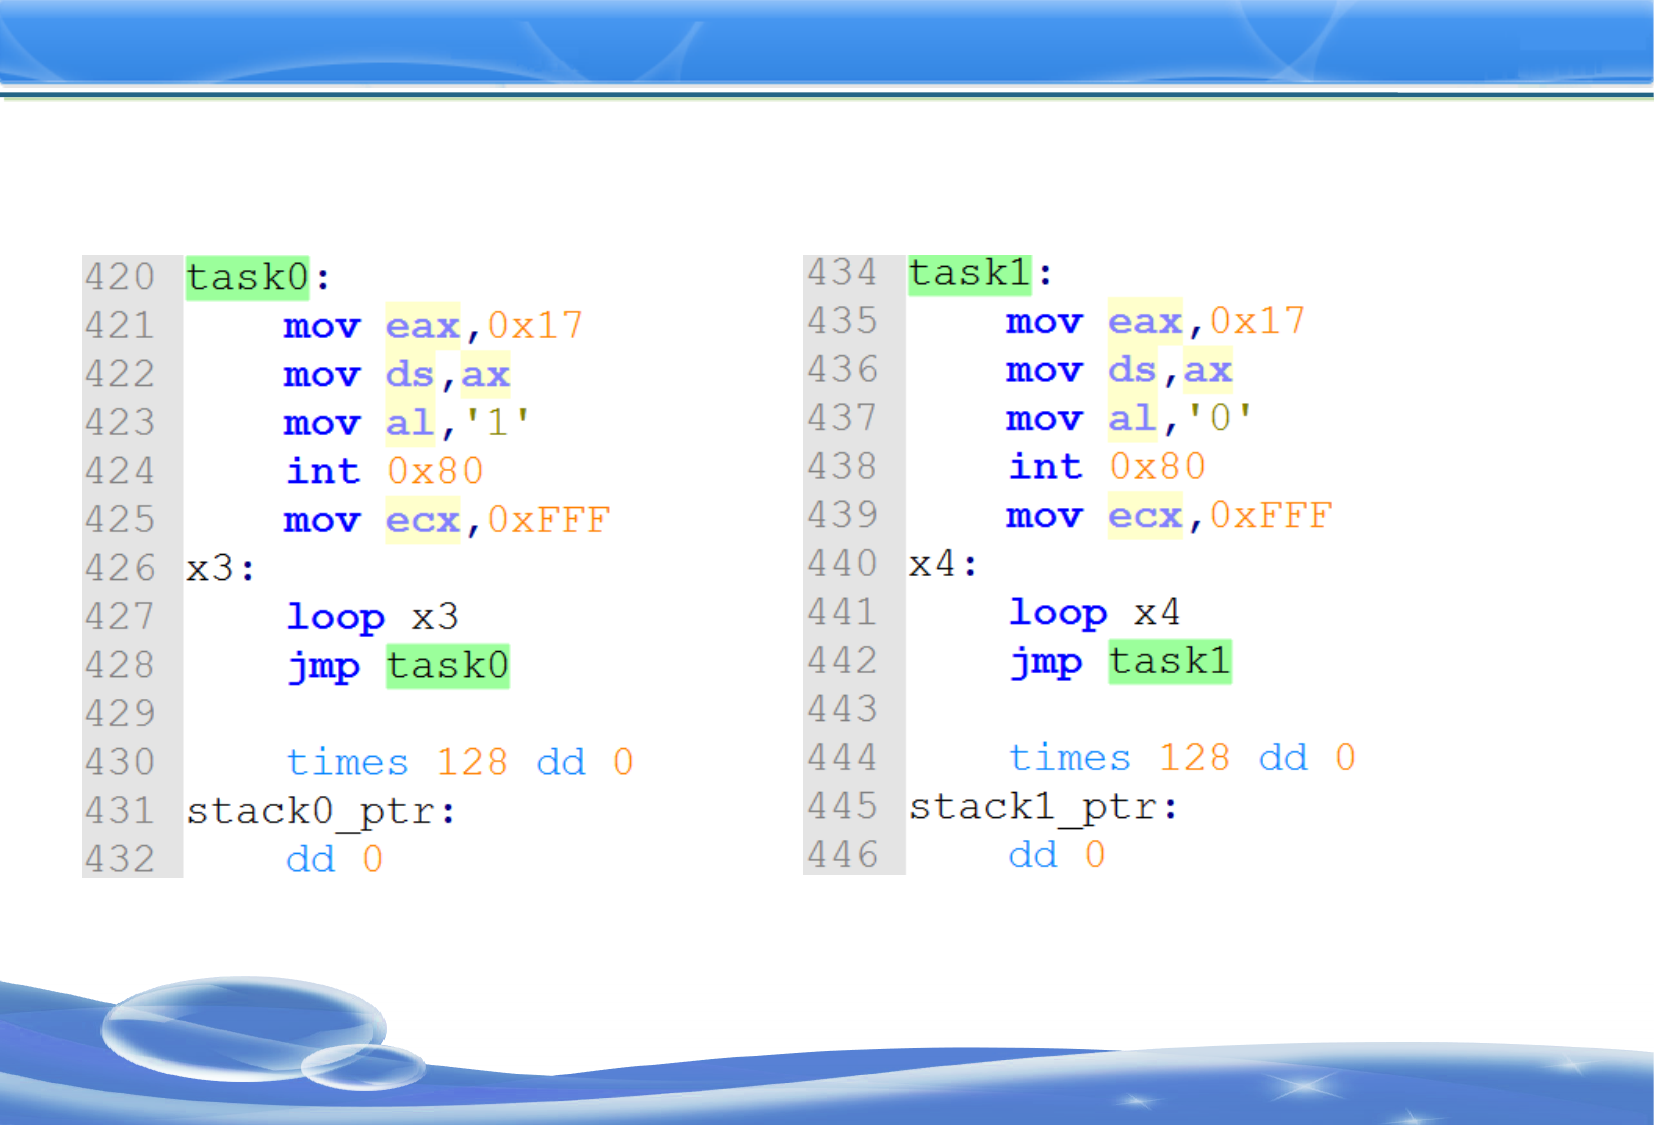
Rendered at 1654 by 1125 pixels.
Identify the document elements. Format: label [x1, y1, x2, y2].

picture [0, 976, 1654, 1125]
picture [0, 0, 1654, 88]
picture [82, 255, 655, 878]
picture [802, 255, 1371, 875]
